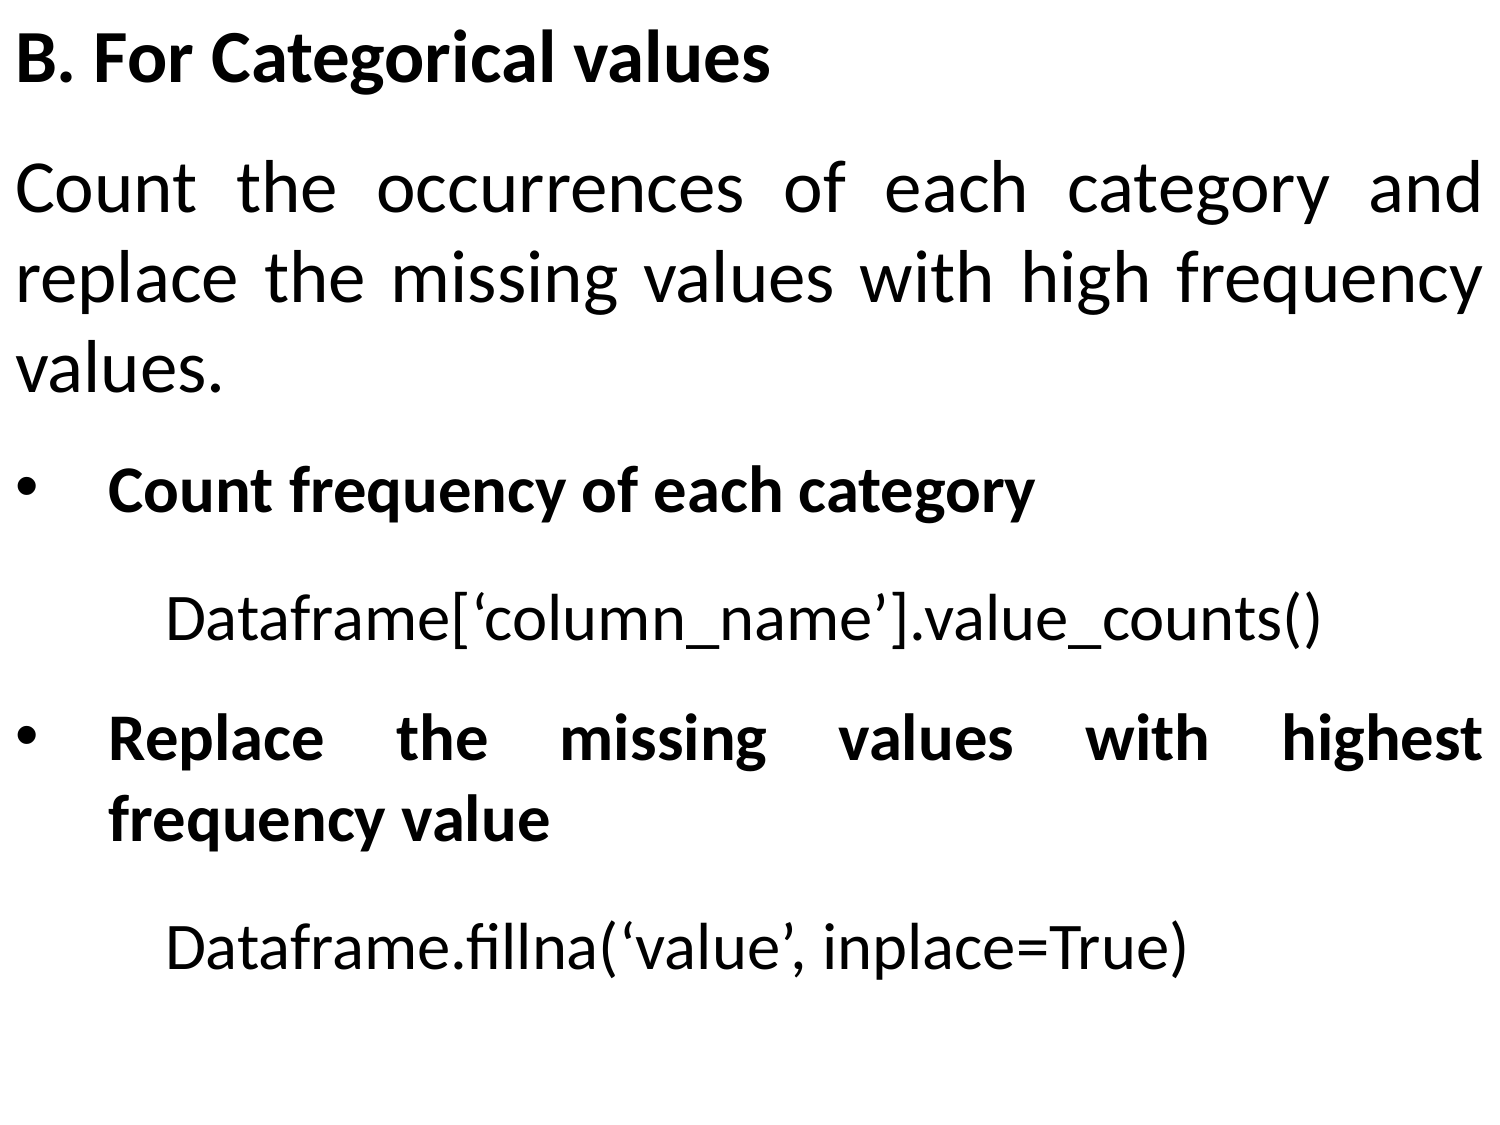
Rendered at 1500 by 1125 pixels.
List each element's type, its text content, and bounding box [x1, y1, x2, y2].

subtitle B. For Categorical values Count the occurrences of each category and replace the missing values with high frequency values. Count frequency of each category Dataframe[‘column_name’].value_counts() Replace the missing values with highest frequency value Dataframe.fillna(‘value’, inplace=True) [0, 0, 1500, 1125]
